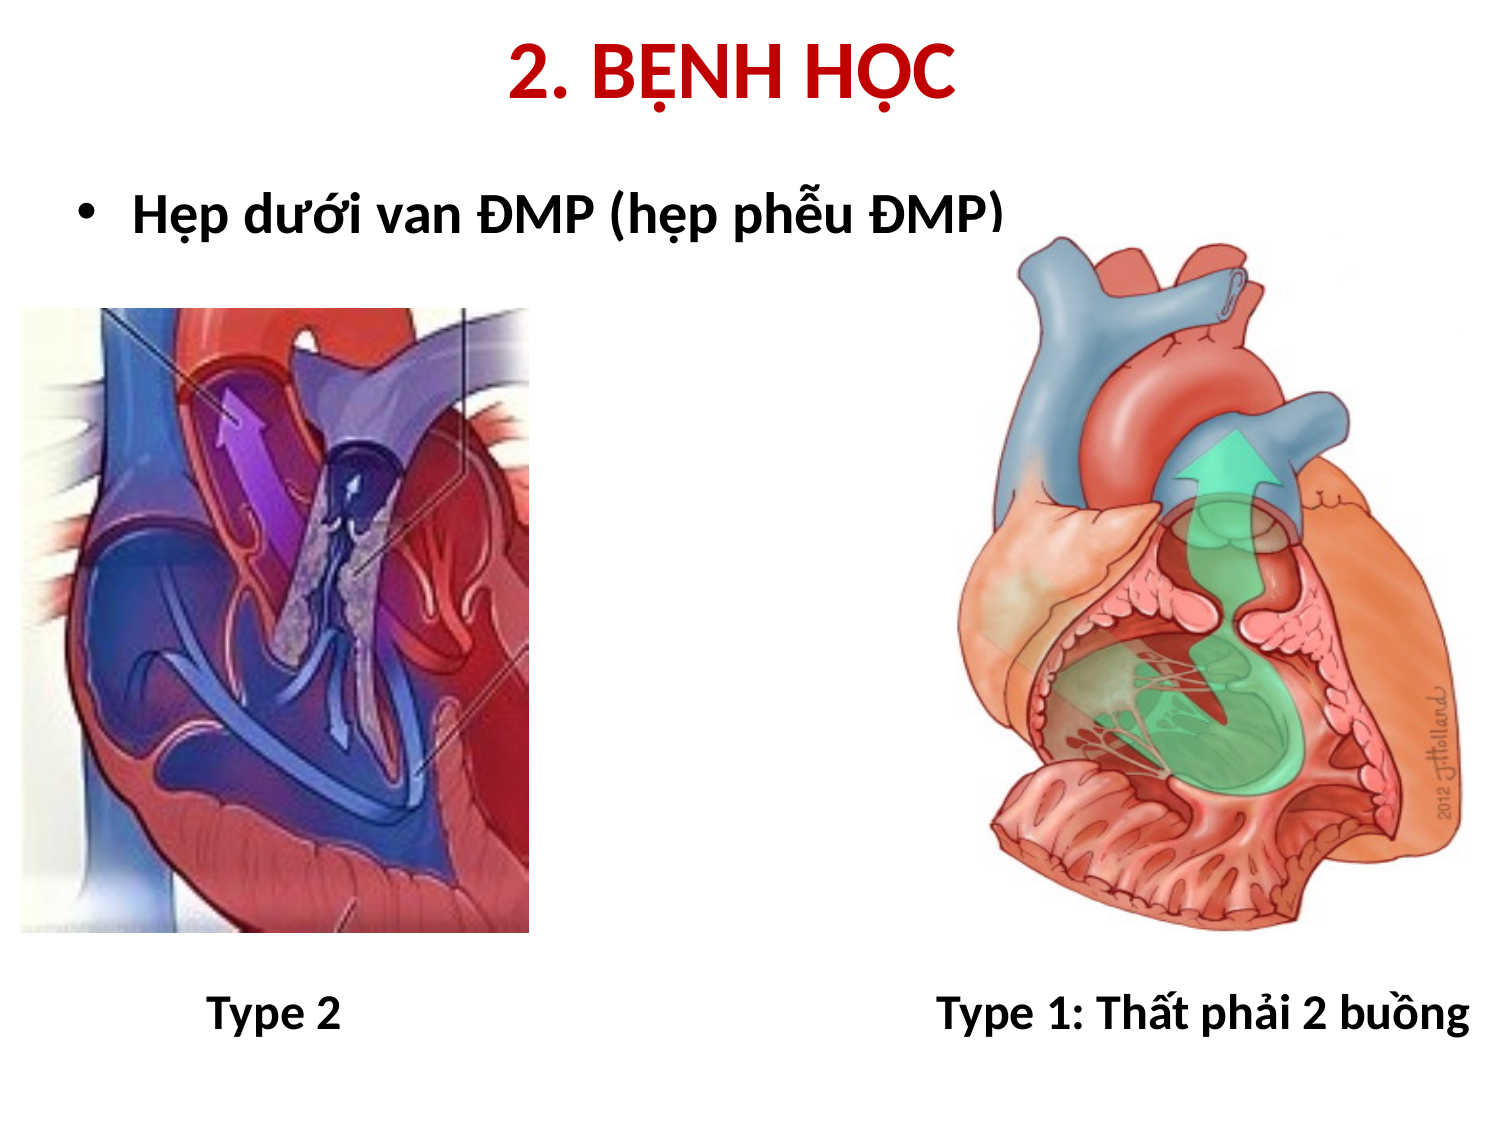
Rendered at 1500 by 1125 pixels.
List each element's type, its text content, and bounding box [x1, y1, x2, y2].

title 2. BỆNH HỌC [213, 0, 1250, 131]
list Hẹp dưới van ĐMP (hẹp phễu ĐMP) [61, 160, 1500, 231]
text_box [19, 231, 1500, 1048]
